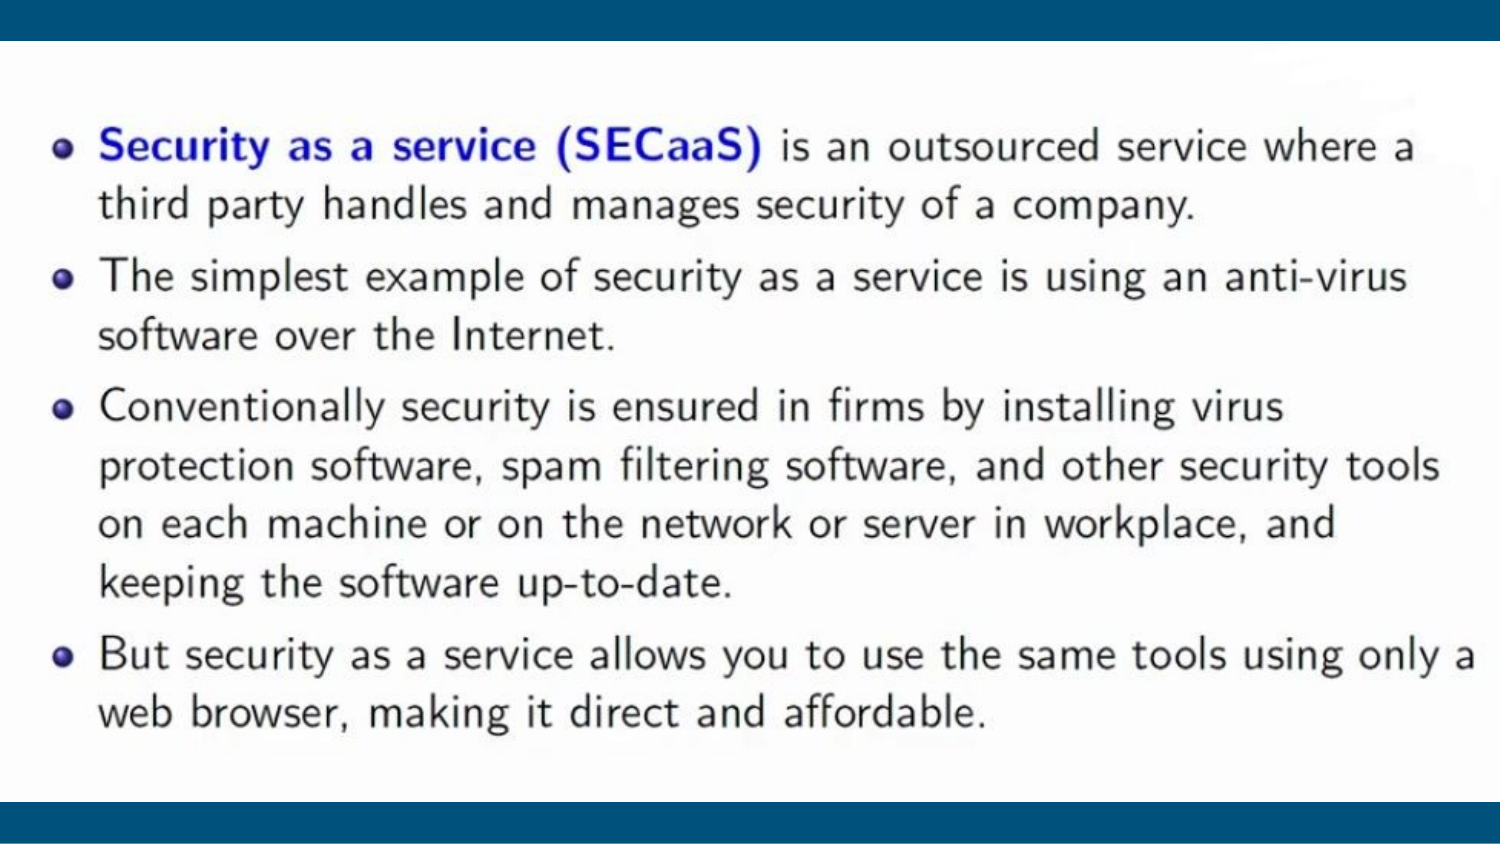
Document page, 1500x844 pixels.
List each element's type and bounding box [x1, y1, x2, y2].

picture [0, 42, 1500, 801]
